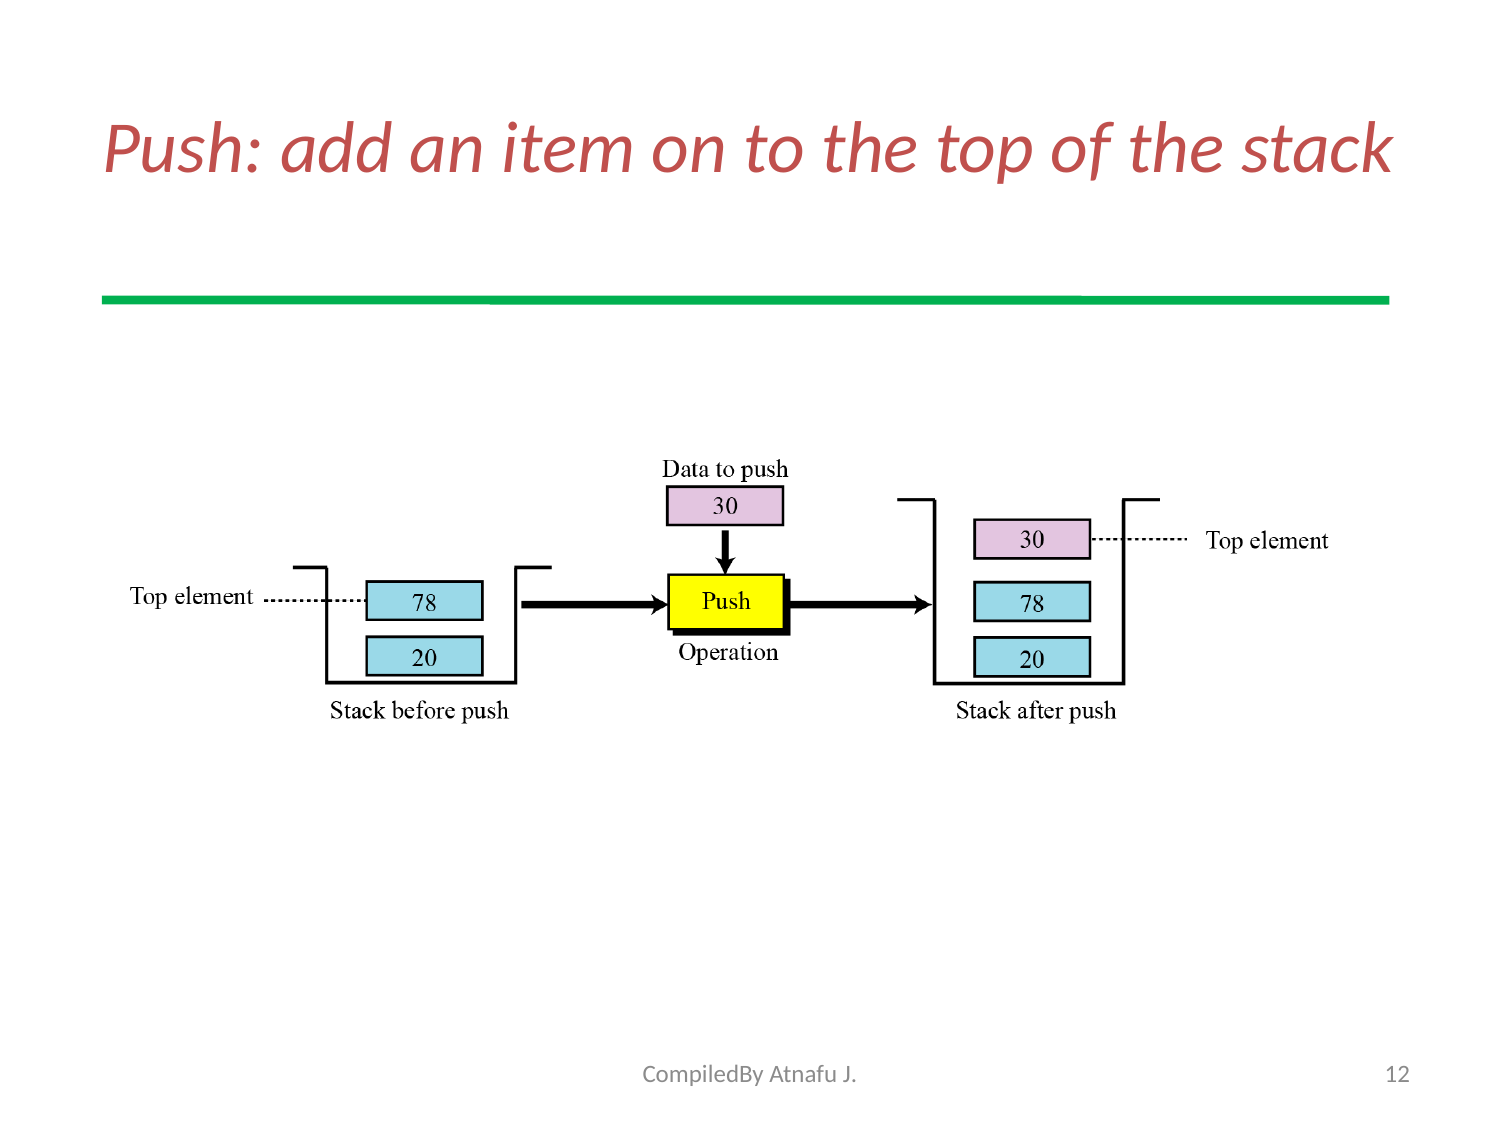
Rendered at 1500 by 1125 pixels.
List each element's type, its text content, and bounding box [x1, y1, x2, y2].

slide_number 12 [1074, 1042, 1425, 1103]
footer CompiledBy Atnafu J. [512, 1042, 988, 1103]
picture [128, 455, 1330, 726]
title Push: add an item on to the top of the stack [86, 49, 1437, 237]
